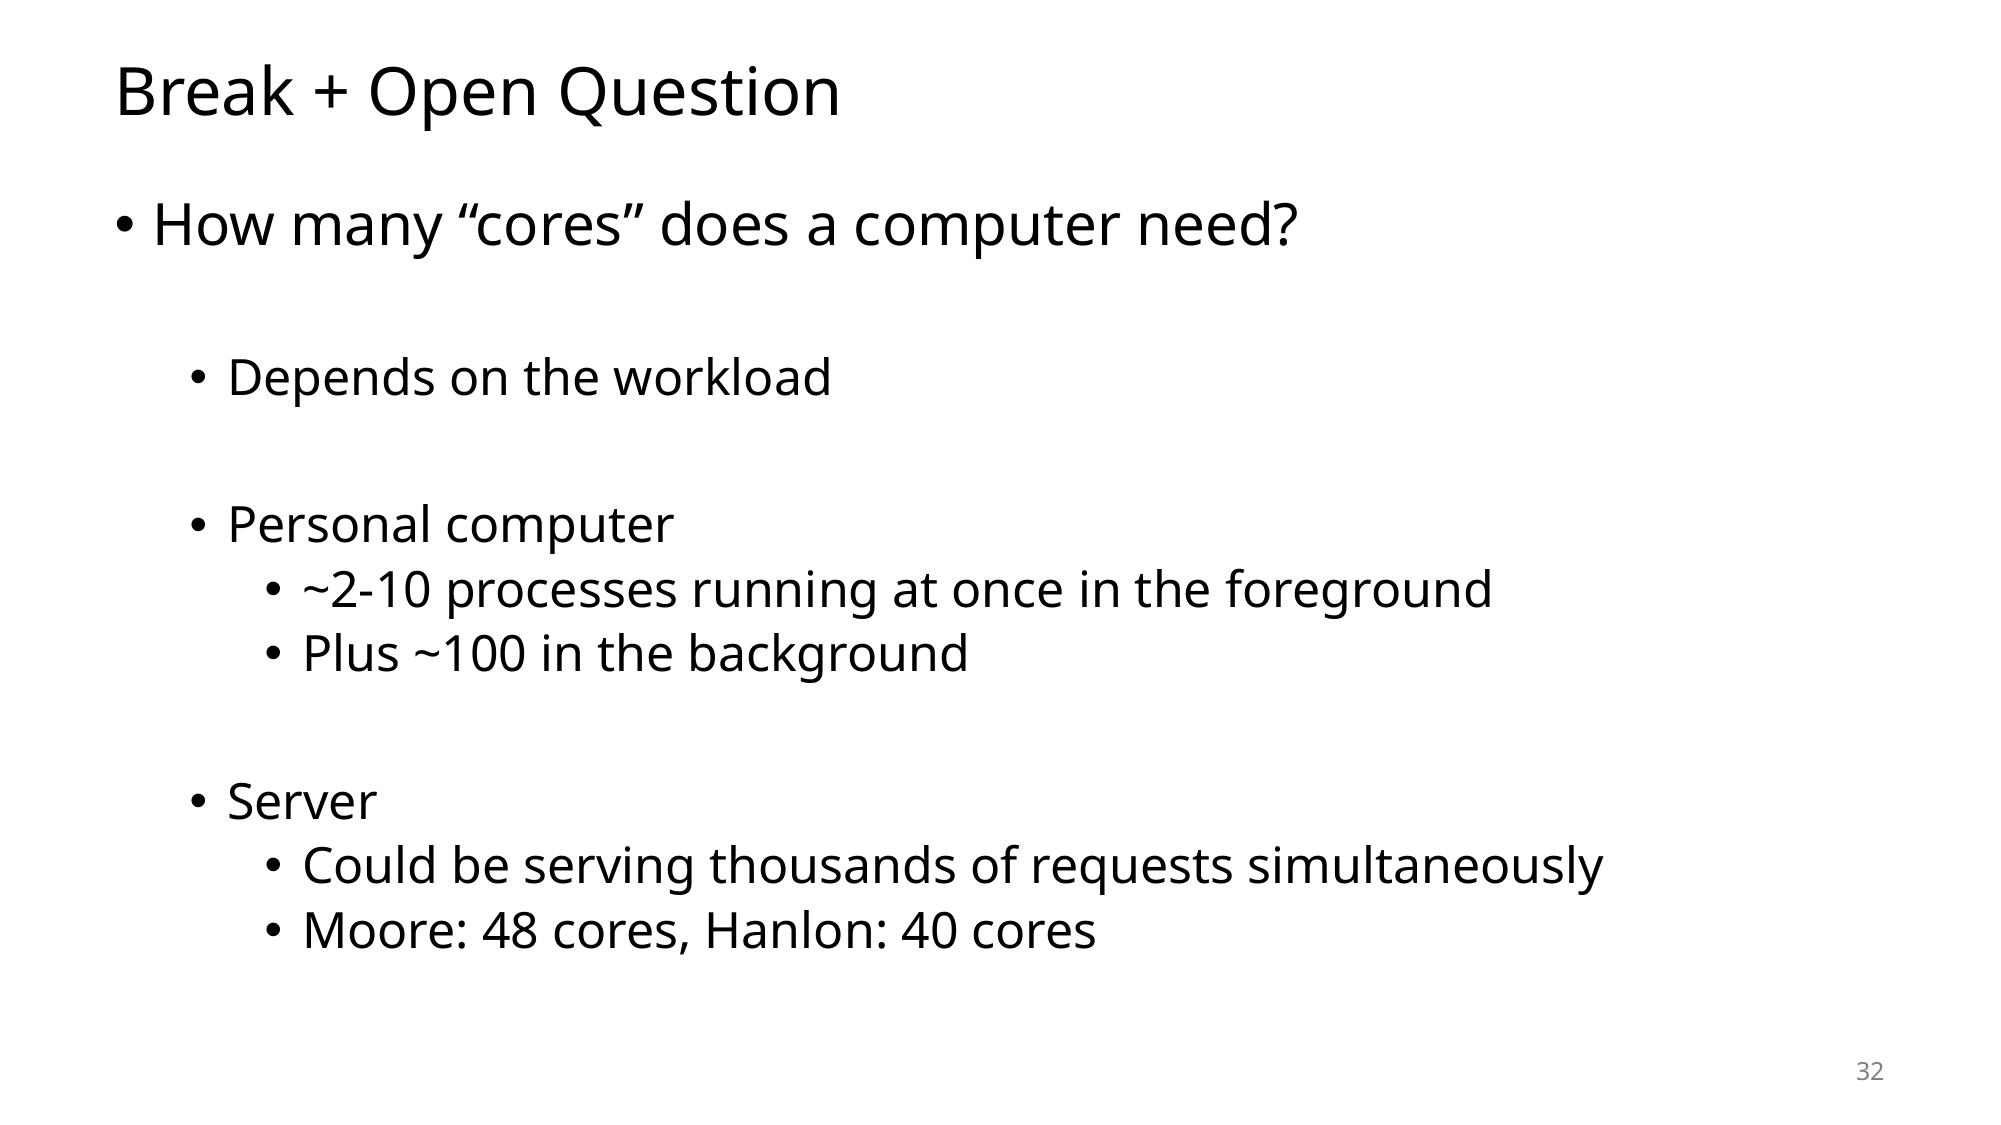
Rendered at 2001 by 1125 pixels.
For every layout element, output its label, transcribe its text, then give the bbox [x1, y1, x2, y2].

list How many “cores” does a computer need? Depends on the workload Personal computer ~2-10 processes running at once in the foreground Plus ~100 in the background Server Could be serving thousands of requests simultaneously Moore: 48 cores, Hanlon: 40 cores [99, 187, 1900, 1013]
title Break + Open Question [99, 37, 1900, 150]
slide_number 32 [1749, 1042, 1900, 1103]
